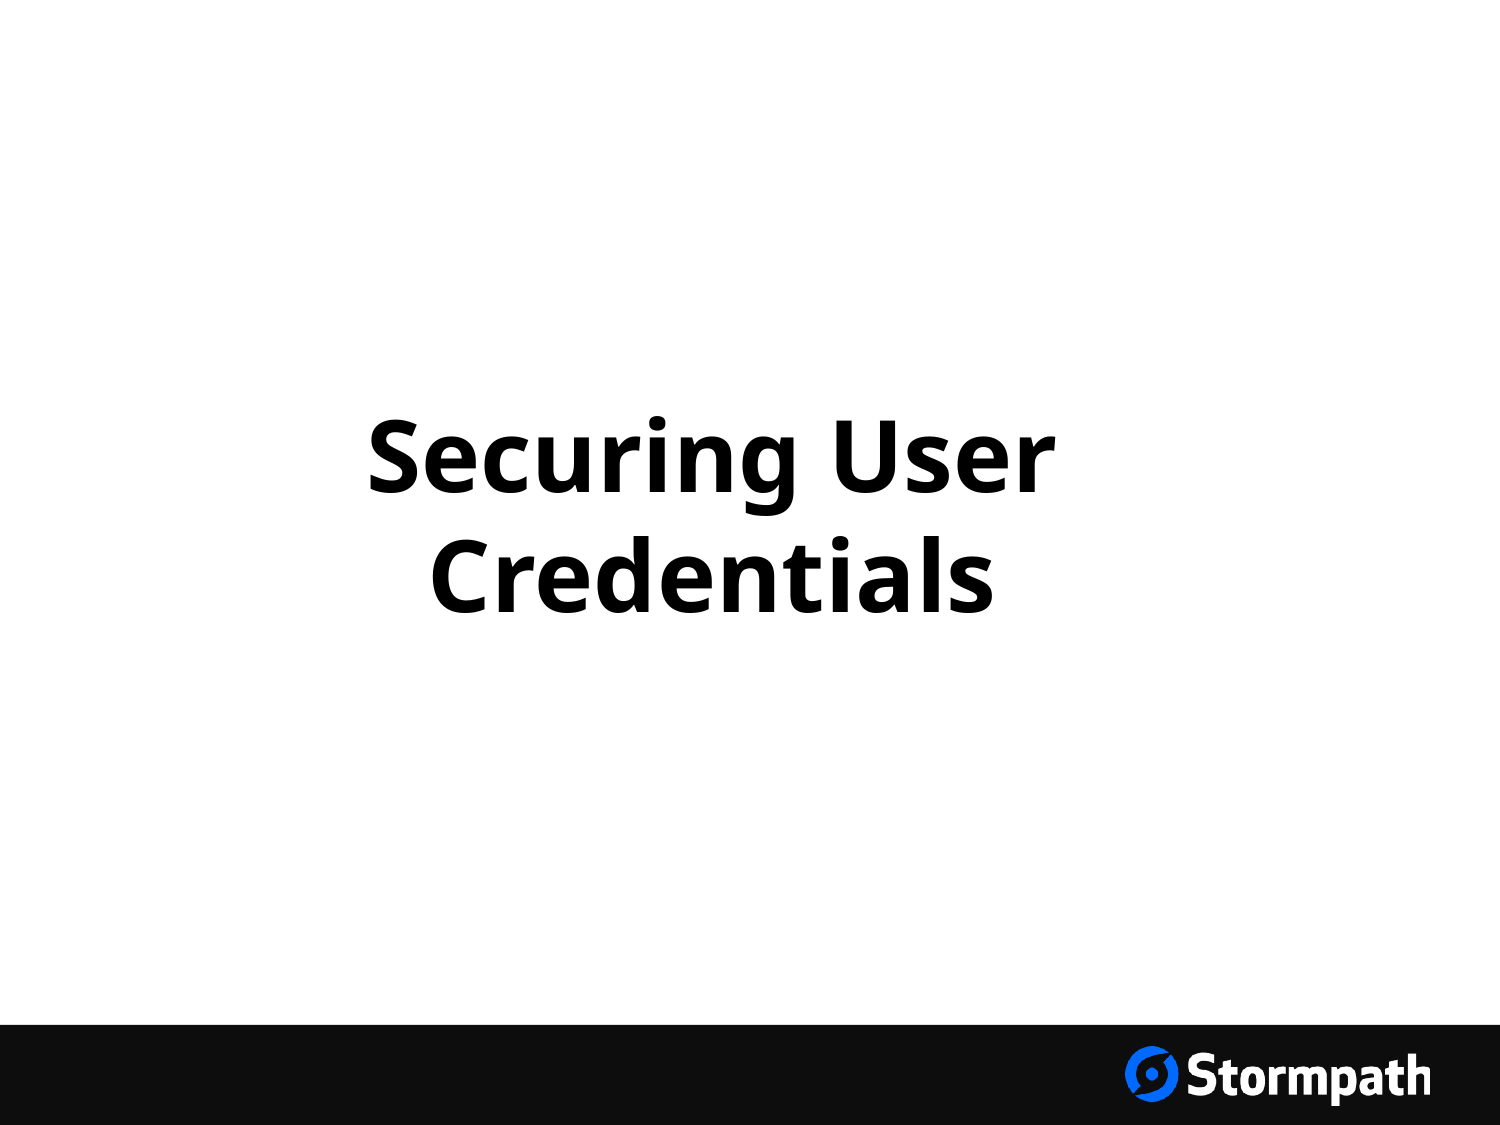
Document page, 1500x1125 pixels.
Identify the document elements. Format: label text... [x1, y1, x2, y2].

title Securing User Credentials [112, 462, 1313, 563]
